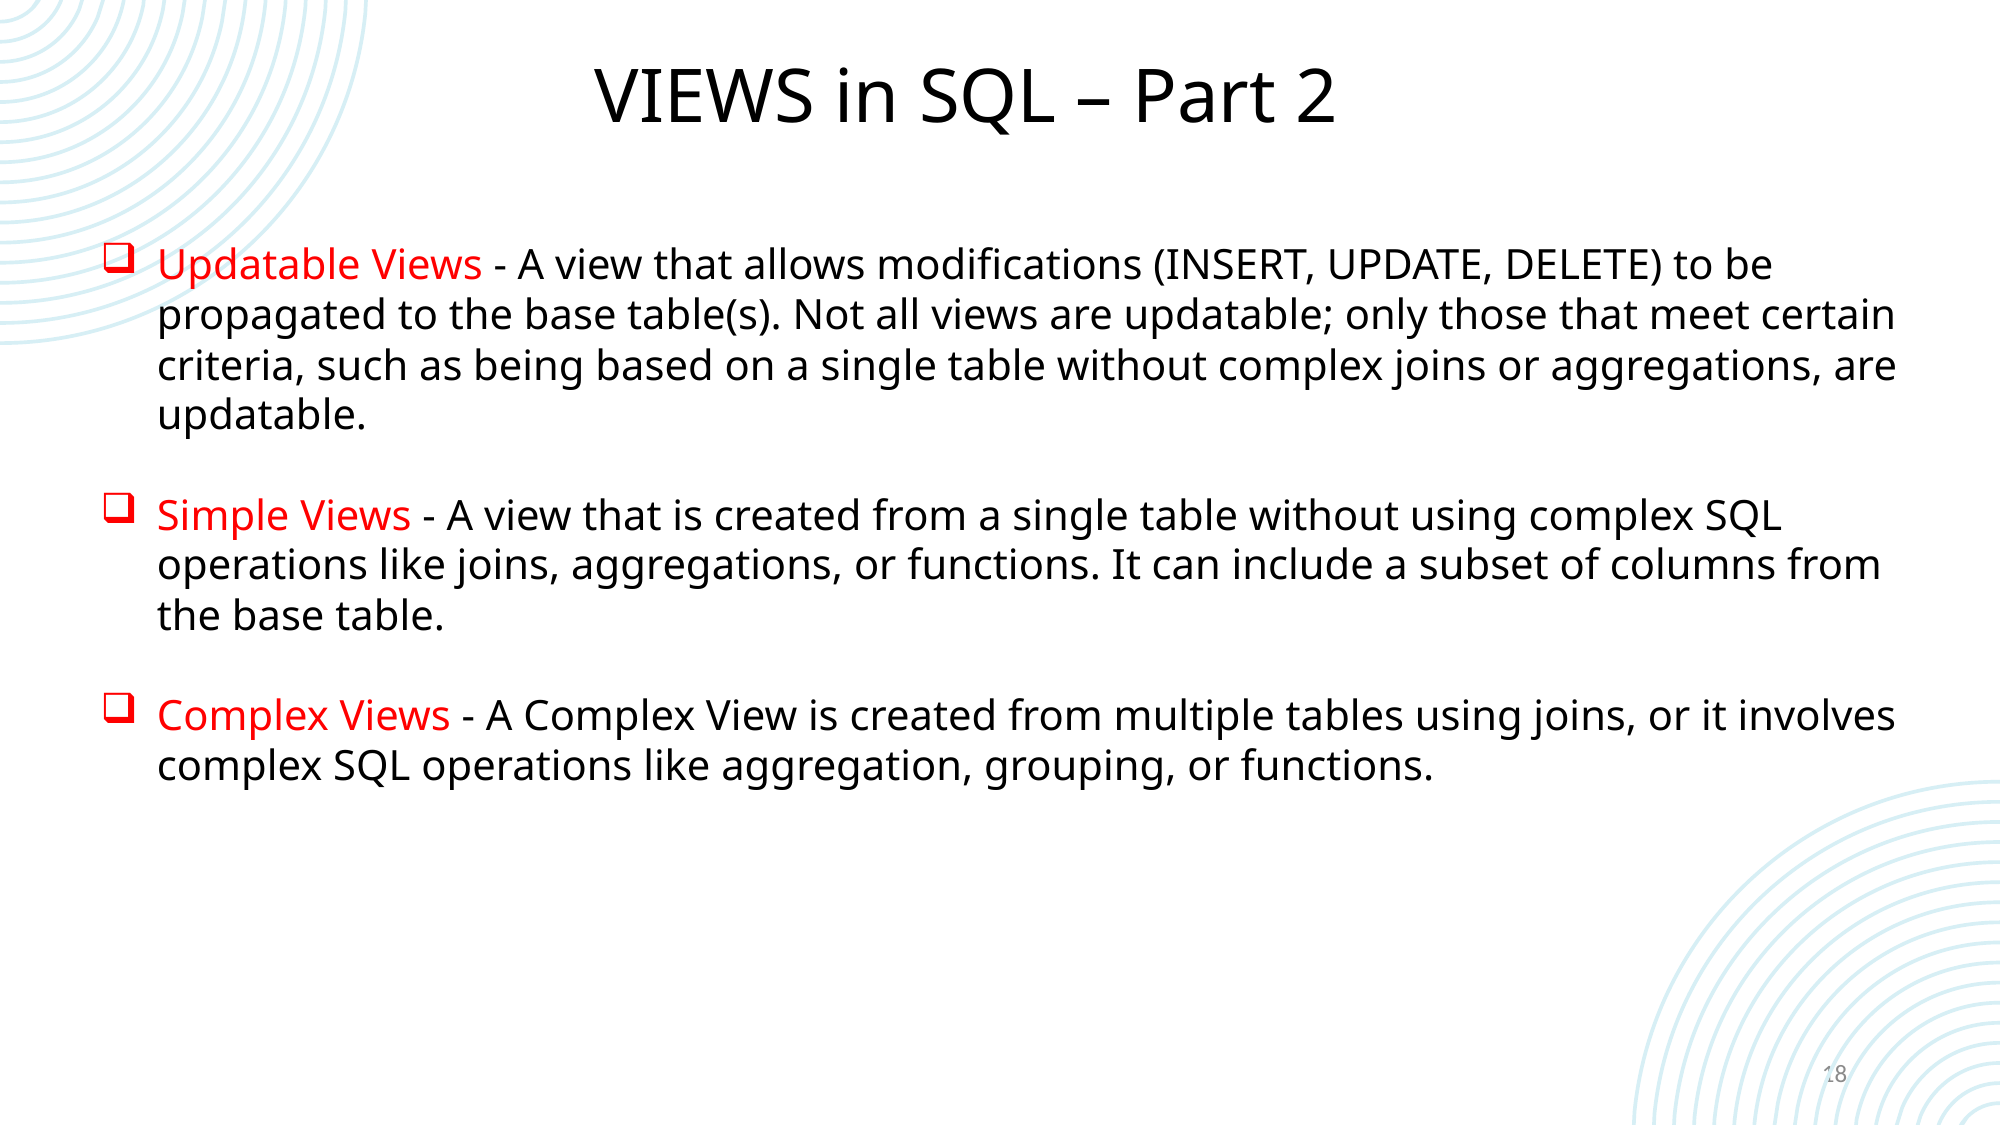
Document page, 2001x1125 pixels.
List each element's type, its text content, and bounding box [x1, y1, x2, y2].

slide_number 18 [1412, 1042, 1863, 1103]
title VIEWS in SQL – Part 2 [580, 43, 1363, 154]
text_box Updatable Views - A view that allows modifications (INSERT, UPDATE, DELETE) to be propagated to the base table(s). Not all views are updatable; only those that meet certain criteria, such as being based on a single table without complex joins or aggregations, are updatable. Simple Views - A view that is created from a single table without using complex SQL operations like joins, aggregations, or functions. It can include a subset of columns from the base table. Complex Views - A Complex View is created from multiple tables using joins, or it involves complex SQL operations like aggregation, grouping, or functions. [85, 230, 1935, 796]
